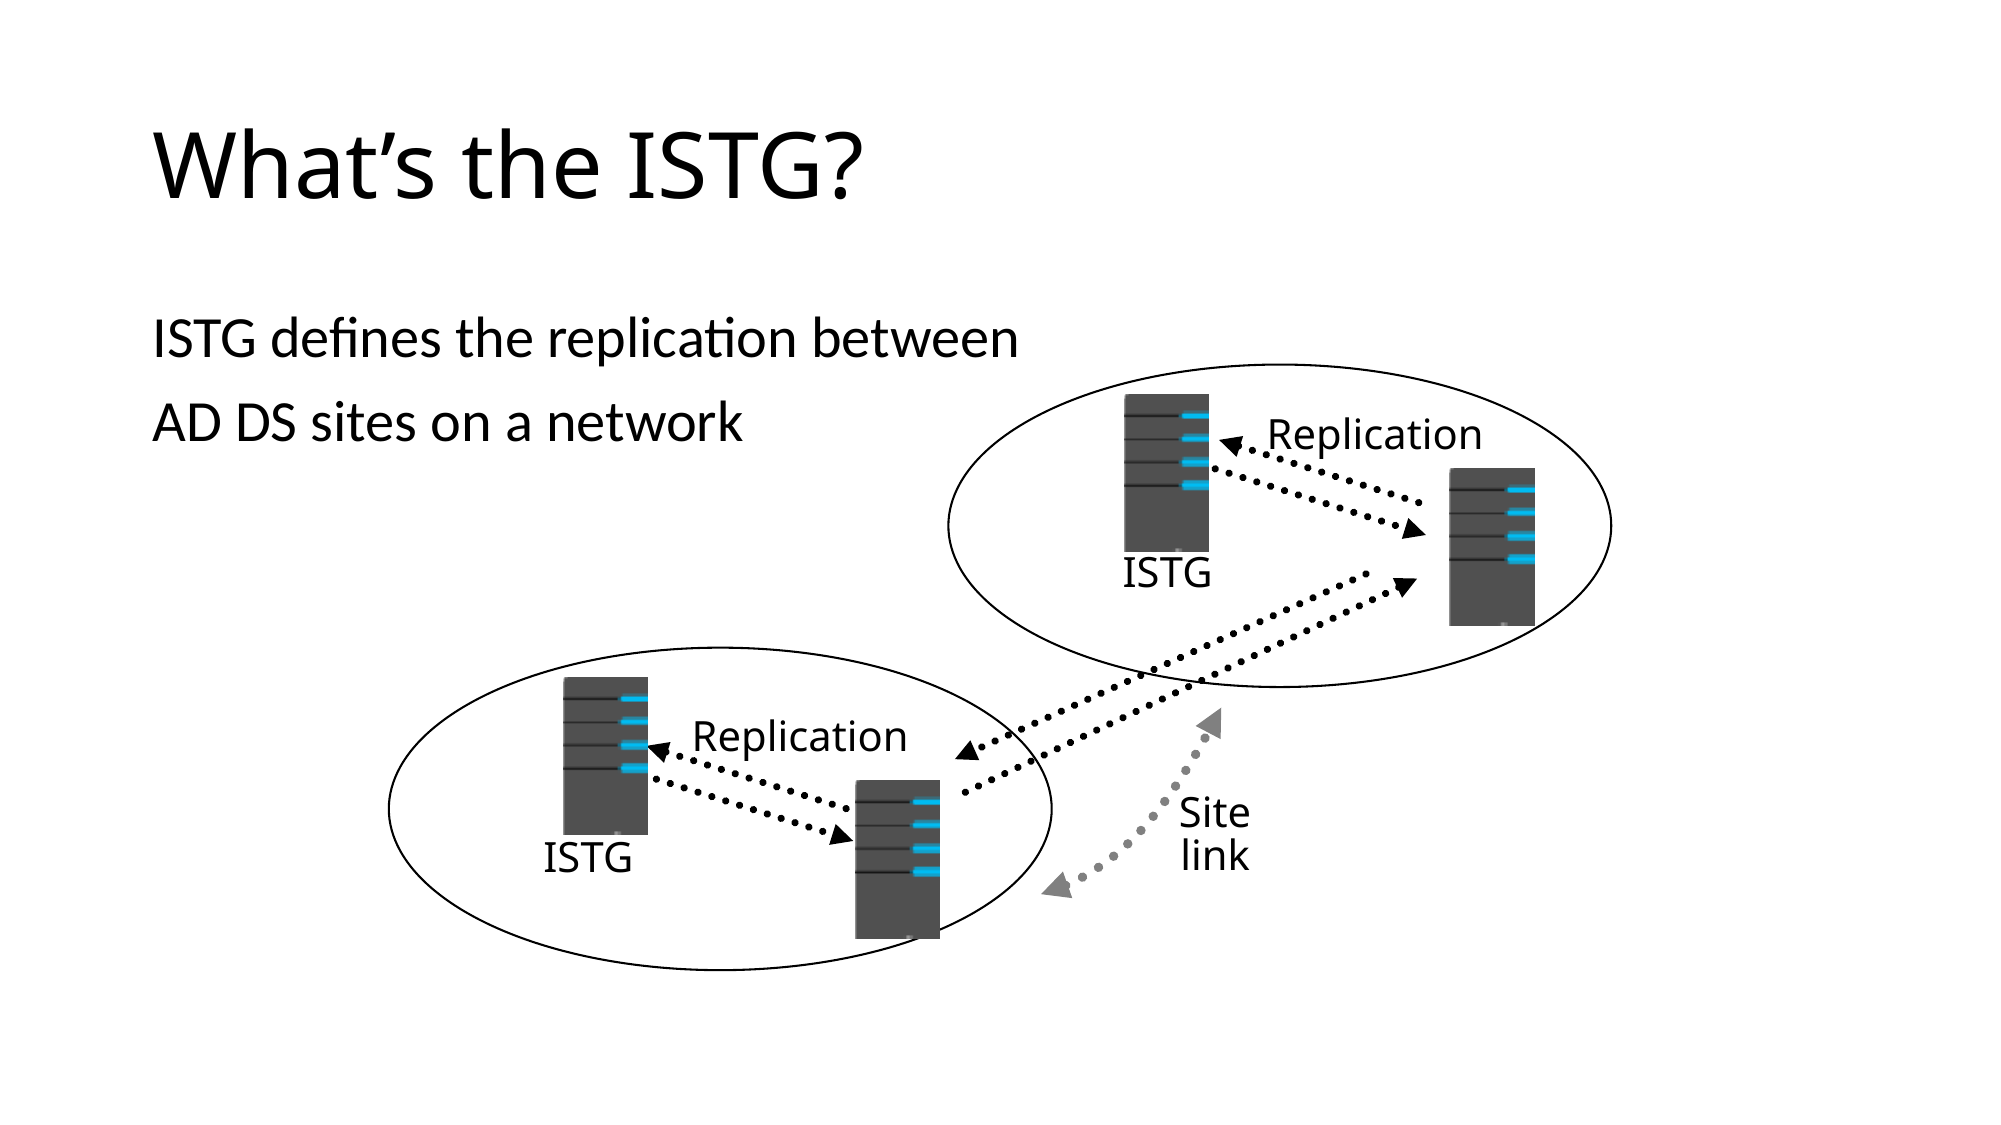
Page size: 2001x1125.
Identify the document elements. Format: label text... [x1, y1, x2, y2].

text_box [388, 364, 1612, 971]
title What’s the ISTG? [137, 59, 1863, 278]
list ISTG defines the replication between AD DS sites on a network [137, 299, 1863, 1014]
